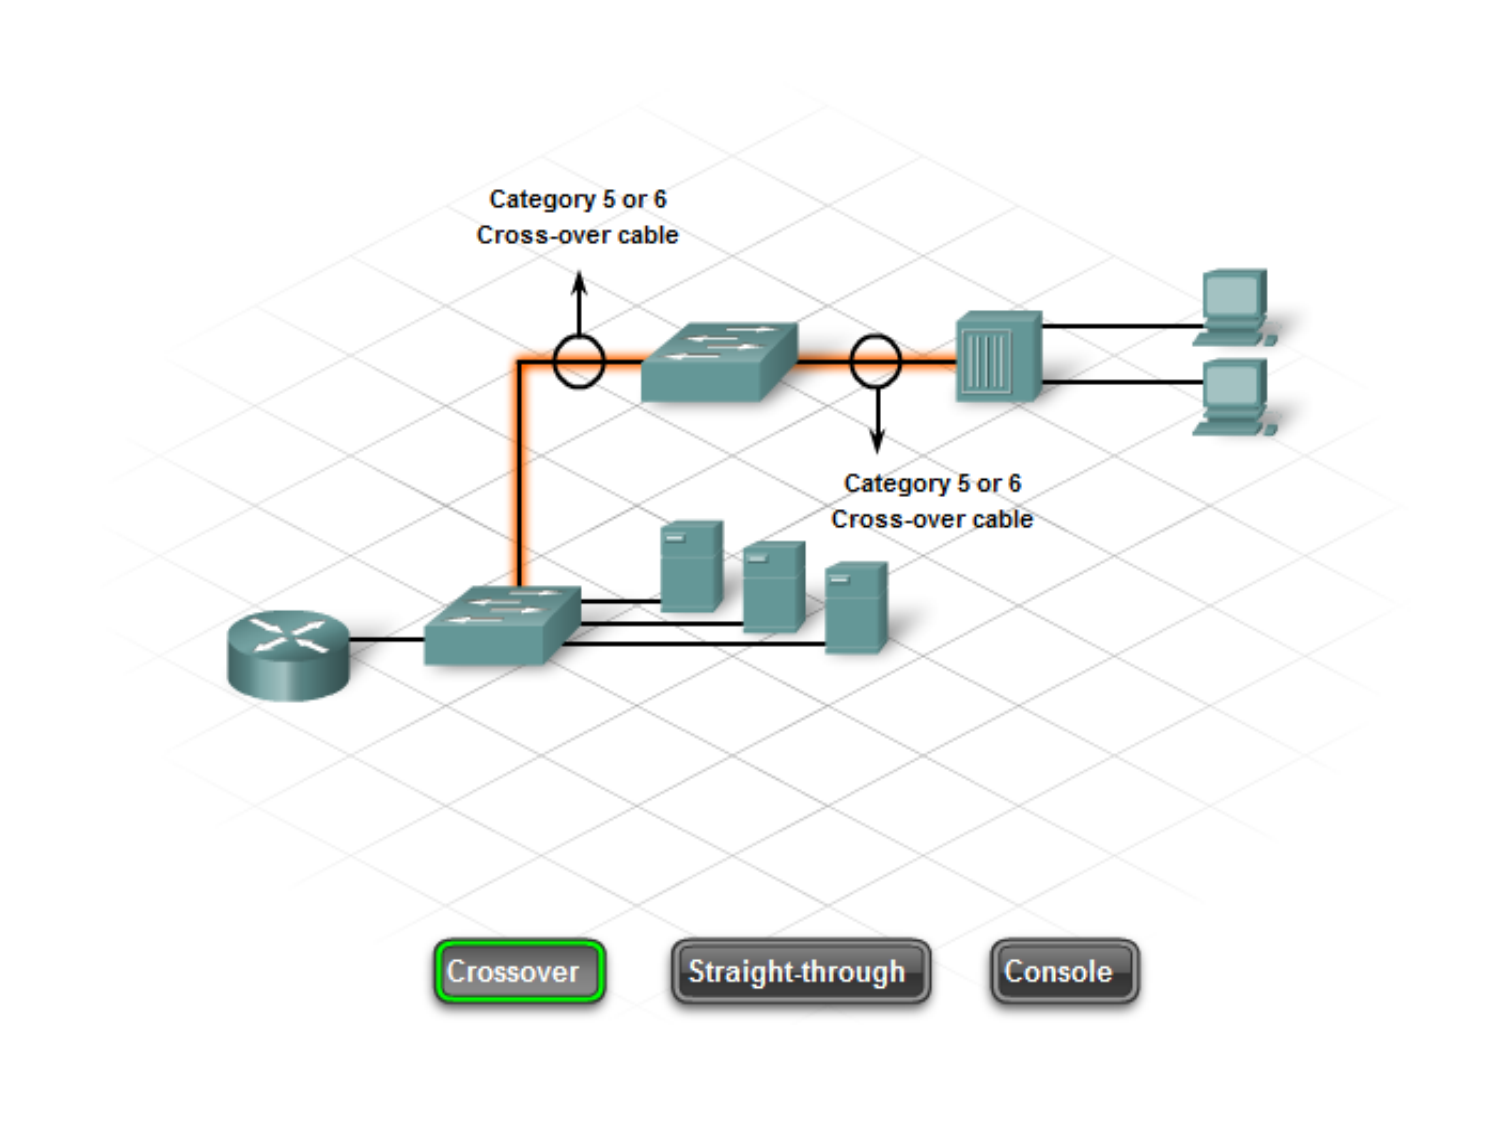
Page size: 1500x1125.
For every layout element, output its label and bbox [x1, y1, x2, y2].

picture [99, 74, 1413, 1026]
